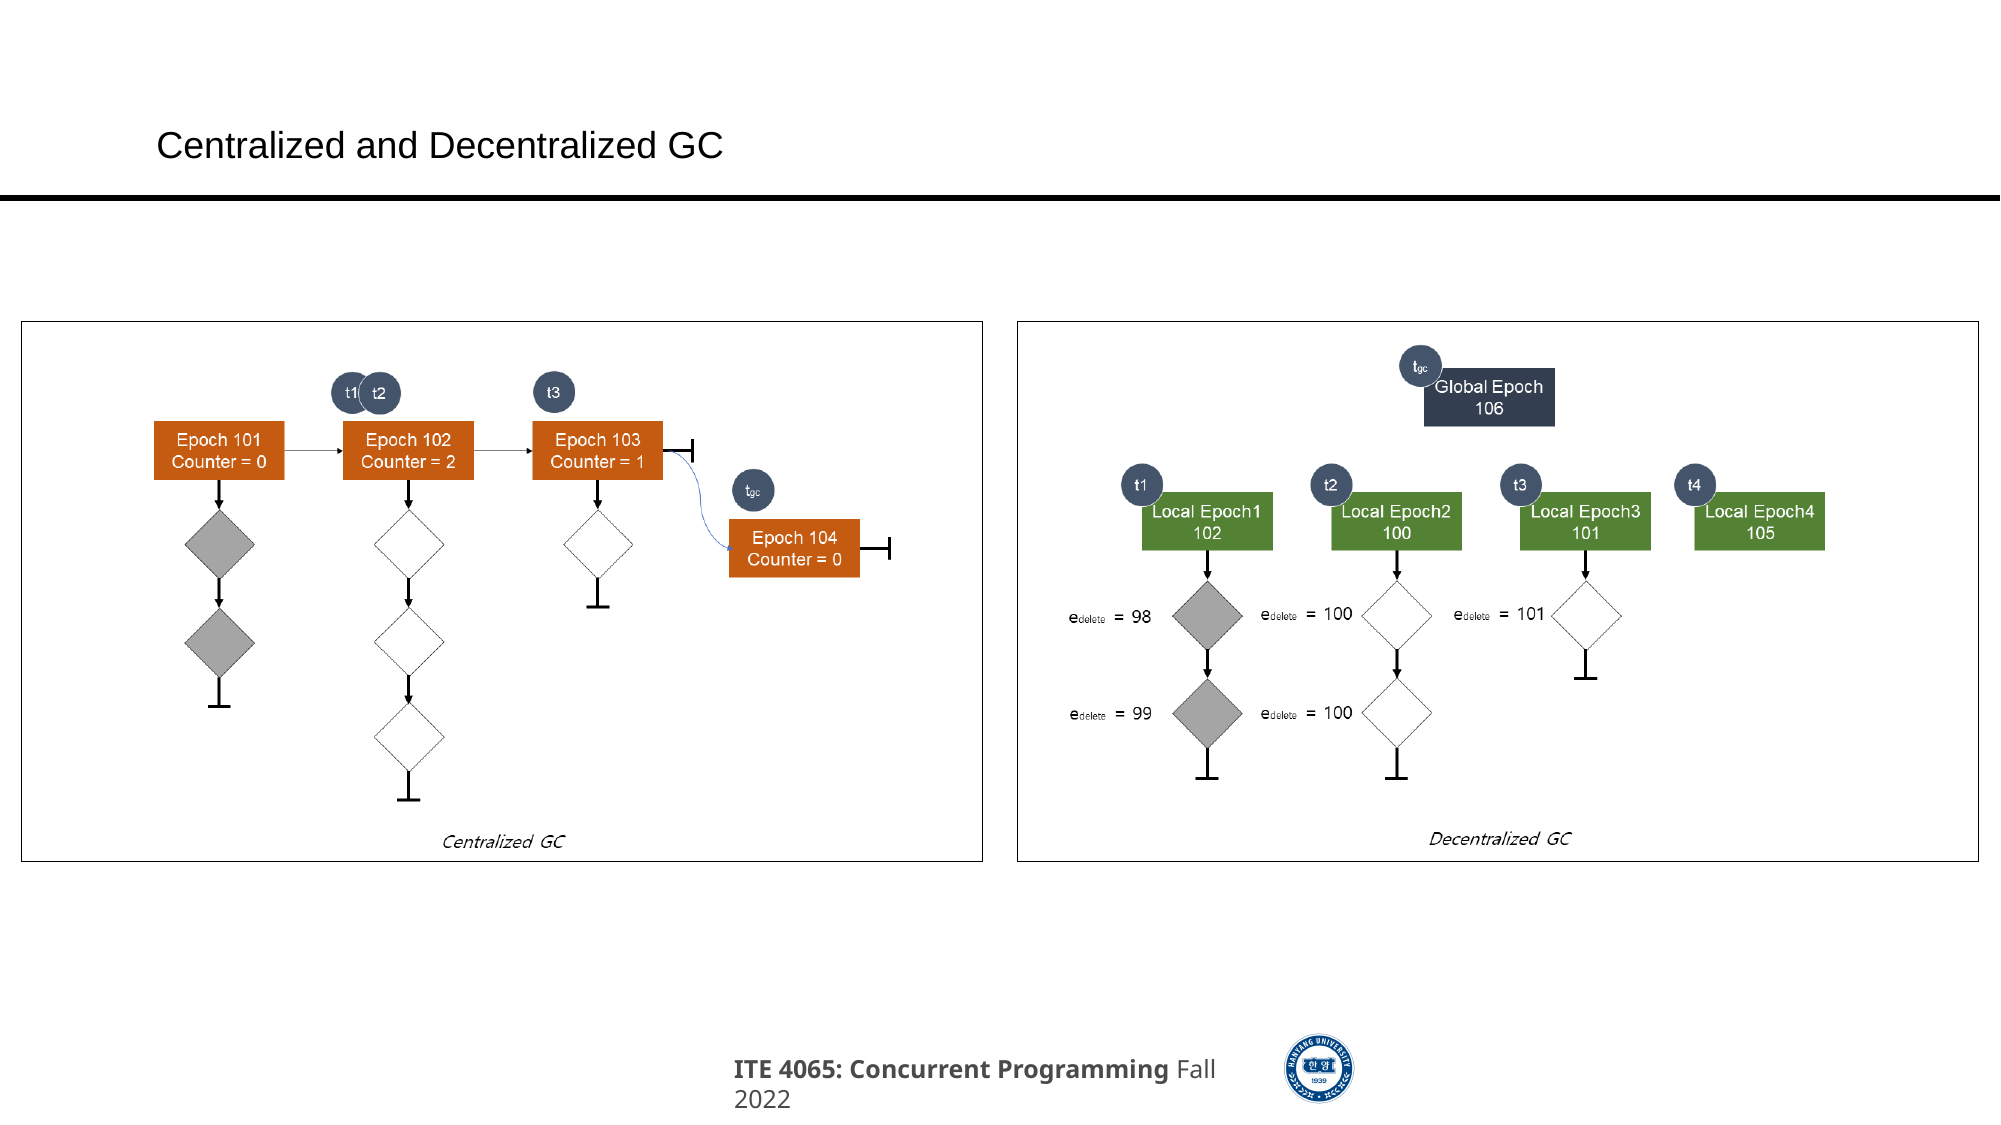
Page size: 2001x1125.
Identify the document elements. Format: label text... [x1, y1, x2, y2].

text_box ITE 4065: Concurrent Programming Fall 2022 [719, 1045, 1281, 1121]
picture [1280, 1032, 1358, 1105]
picture [1017, 321, 1979, 862]
picture [21, 321, 983, 862]
text_box Centralized and Decentralized GC [141, 114, 982, 174]
